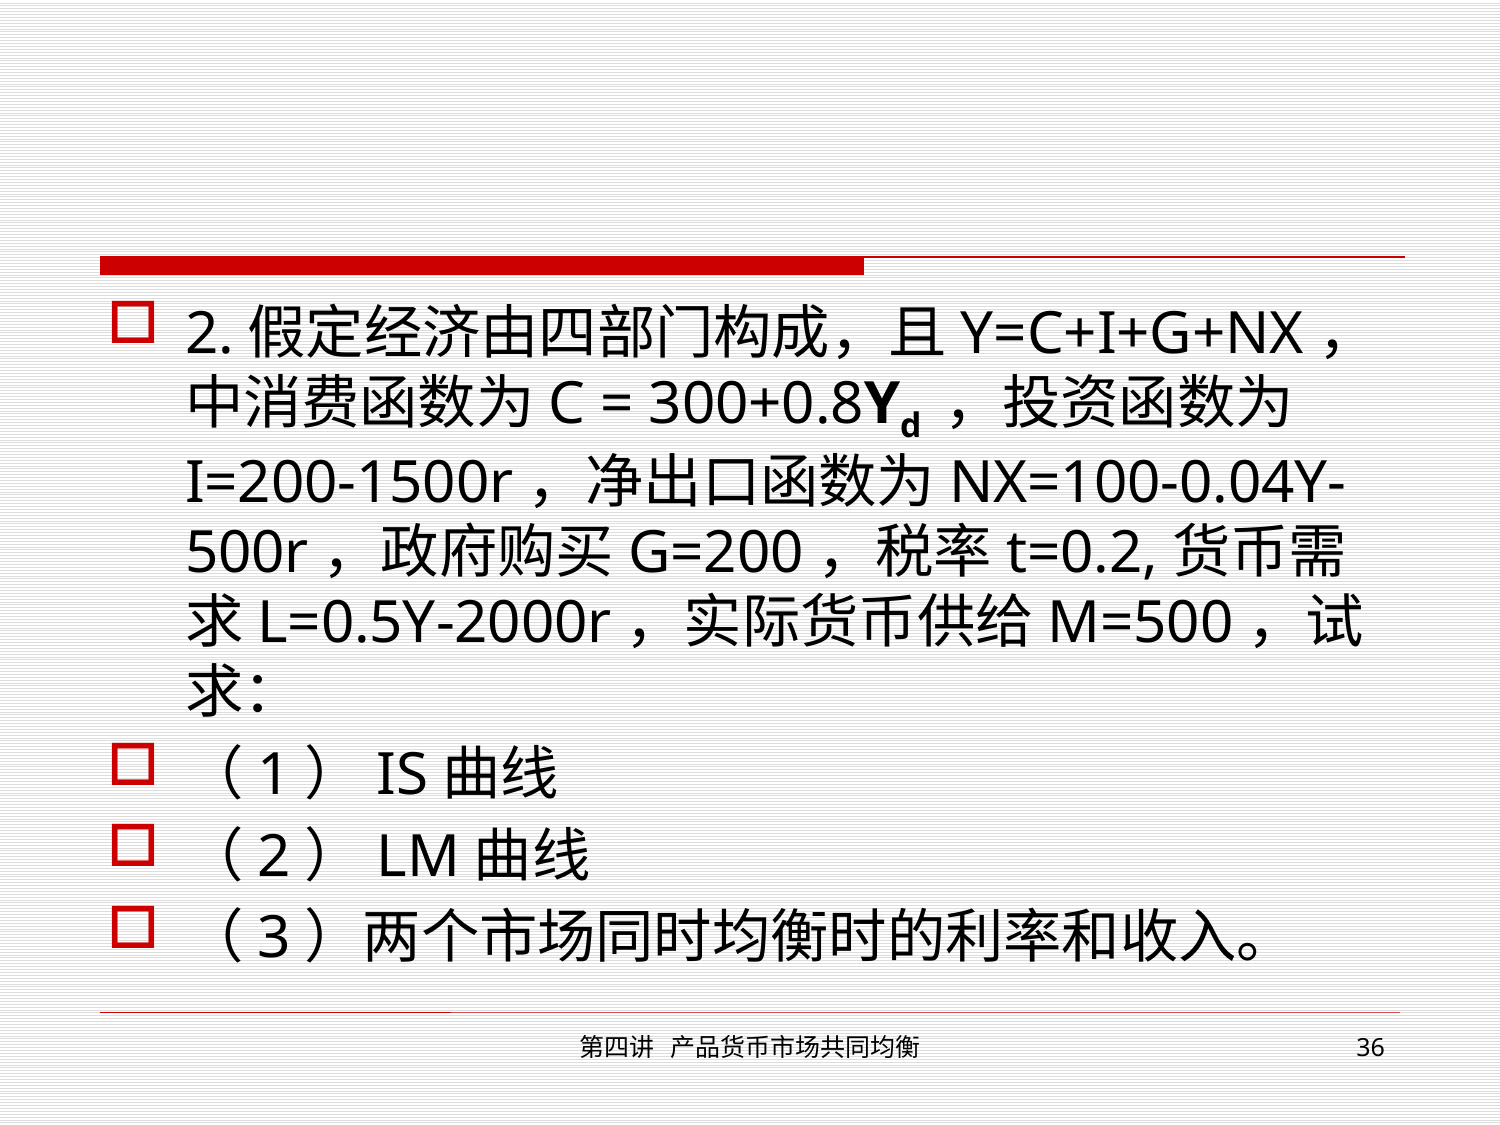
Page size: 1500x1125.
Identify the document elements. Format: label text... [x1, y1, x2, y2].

list 2.假定经济由四部门构成，且Y=C+I+G+NX，中消费函数为C = 300+0.8Yd ，投资函数为I=200-1500r，净出口函数为NX=100-0.04Y-500r，政府购买G=200，税率t=0.2,货币需求L=0.5Y-2000r，实际货币供给M=500，试求： （1）IS曲线 （2）LM曲线 （3）两个市场同时均衡时的利率和收入。 [92, 287, 1406, 988]
footer 第四讲 产品货币市场共同均衡 [512, 1024, 988, 1103]
slide_number 36 [1074, 1024, 1401, 1103]
